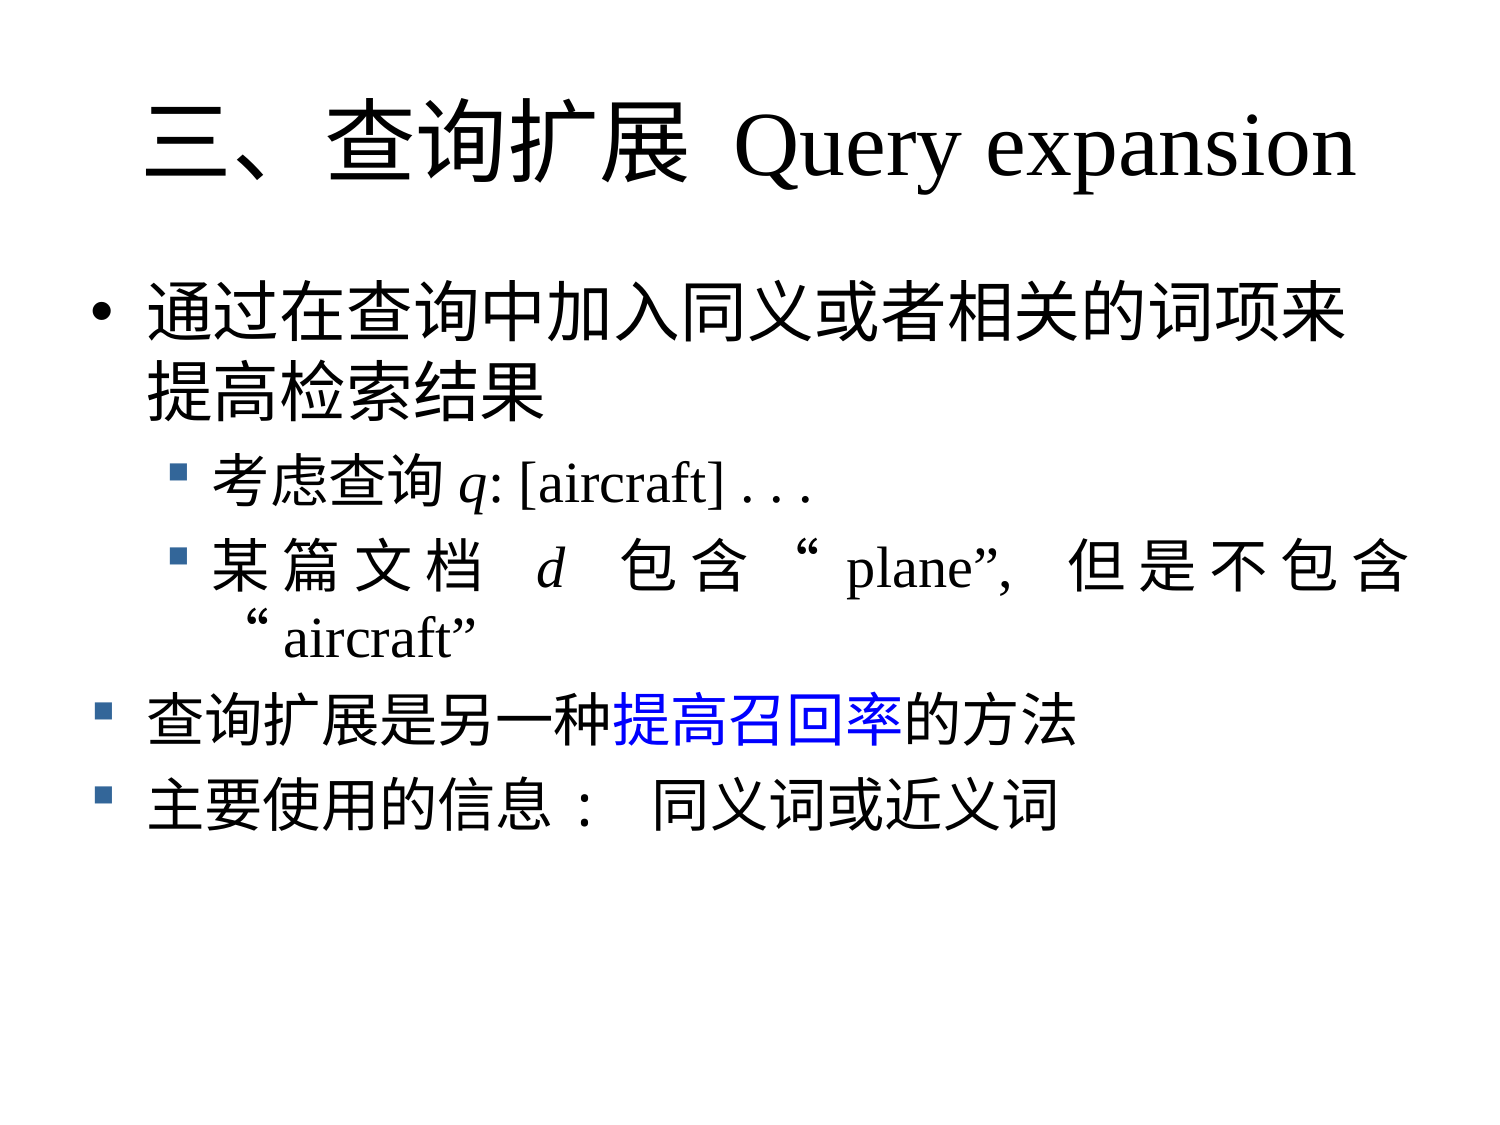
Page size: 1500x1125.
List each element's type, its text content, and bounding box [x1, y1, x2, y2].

title 三、查询扩展 Query expansion [75, 45, 1425, 233]
list 通过在查询中加入同义或者相关的词项来提高检索结果 考虑查询q: [aircraft] . . . 某篇文档 d 包含“plane”, 但是不包含 “aircraft” 查询扩展是另一种提高召回率的方法 主要使用的信息: 同义词或近义词 [75, 262, 1425, 1005]
